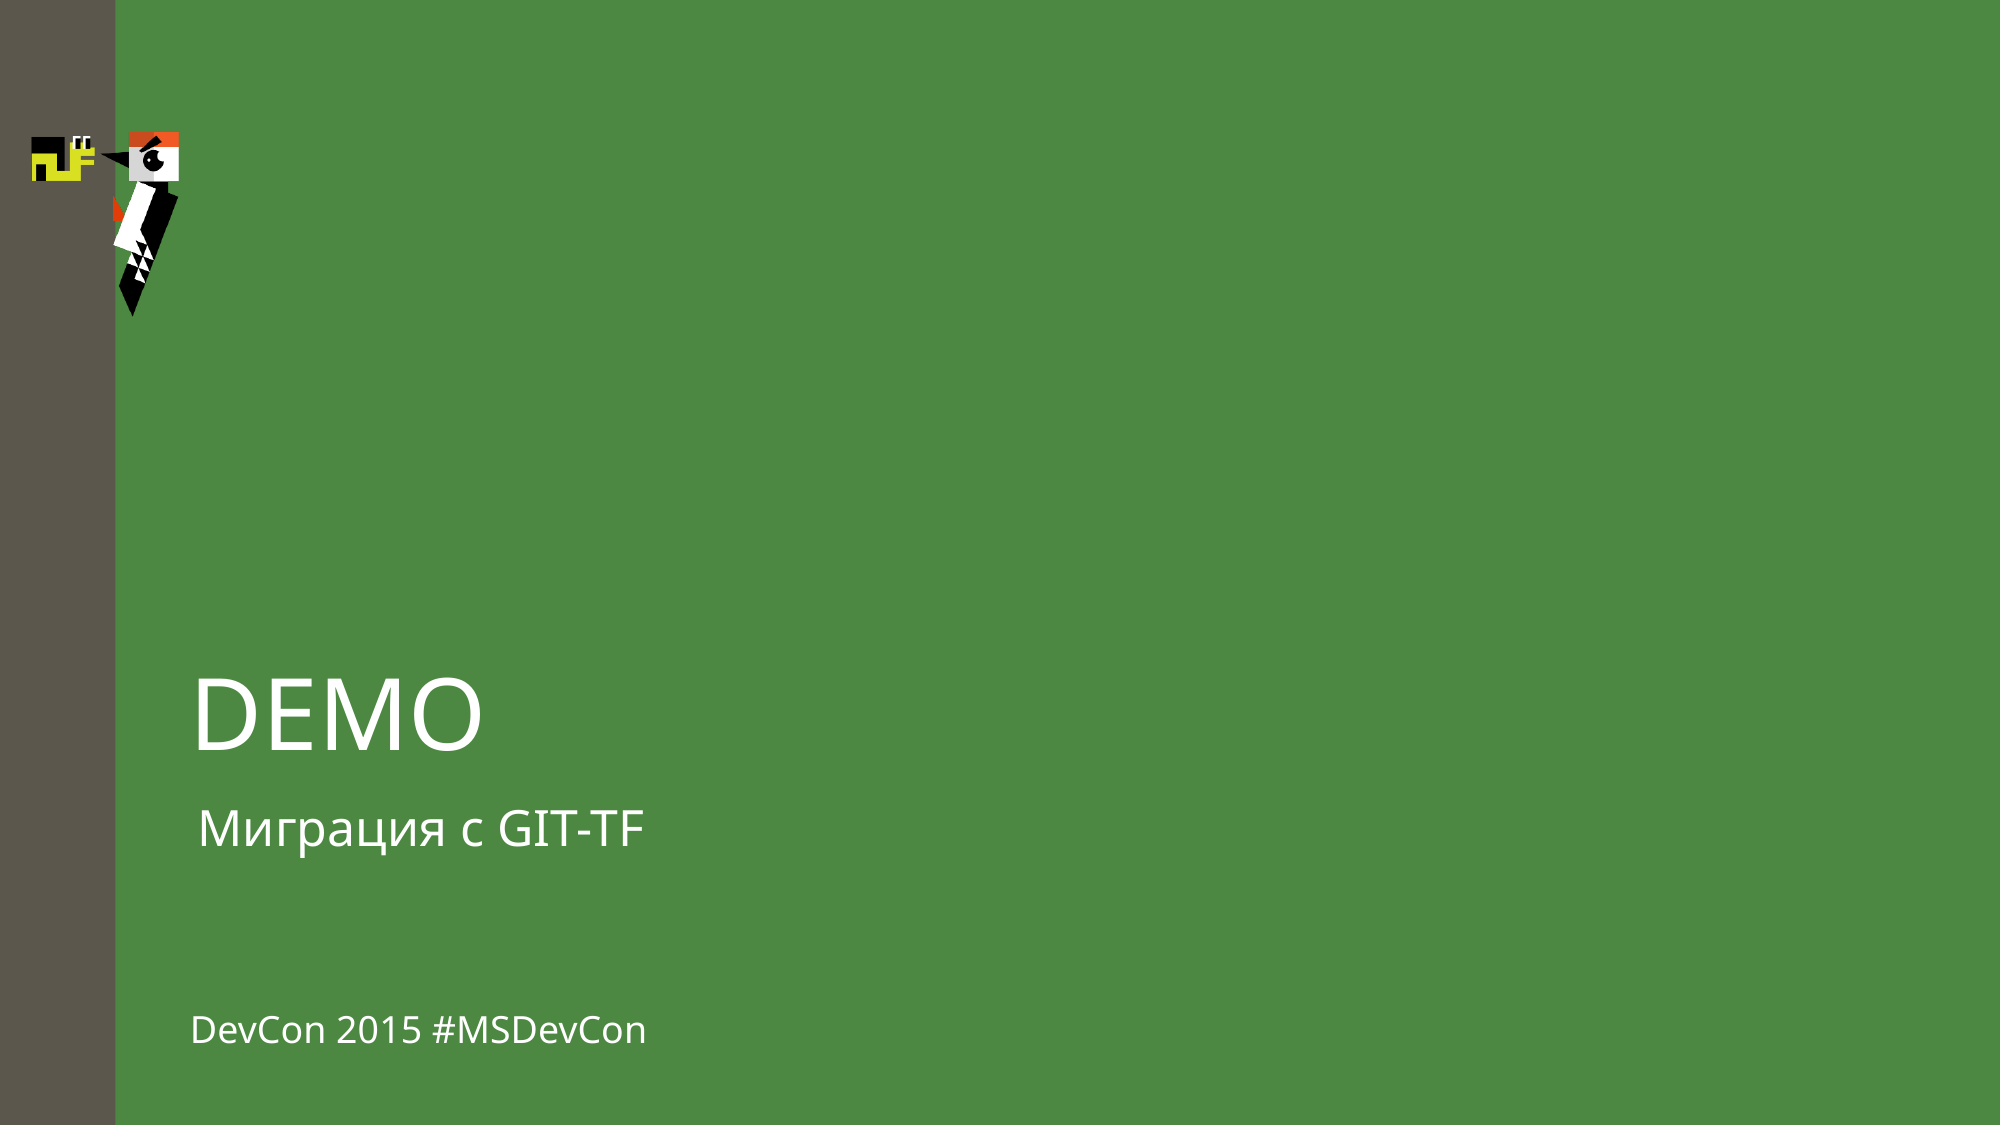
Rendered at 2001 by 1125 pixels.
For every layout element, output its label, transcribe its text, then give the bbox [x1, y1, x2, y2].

list Миграция с GIT-TF [183, 788, 1907, 918]
picture [0, 46, 242, 365]
